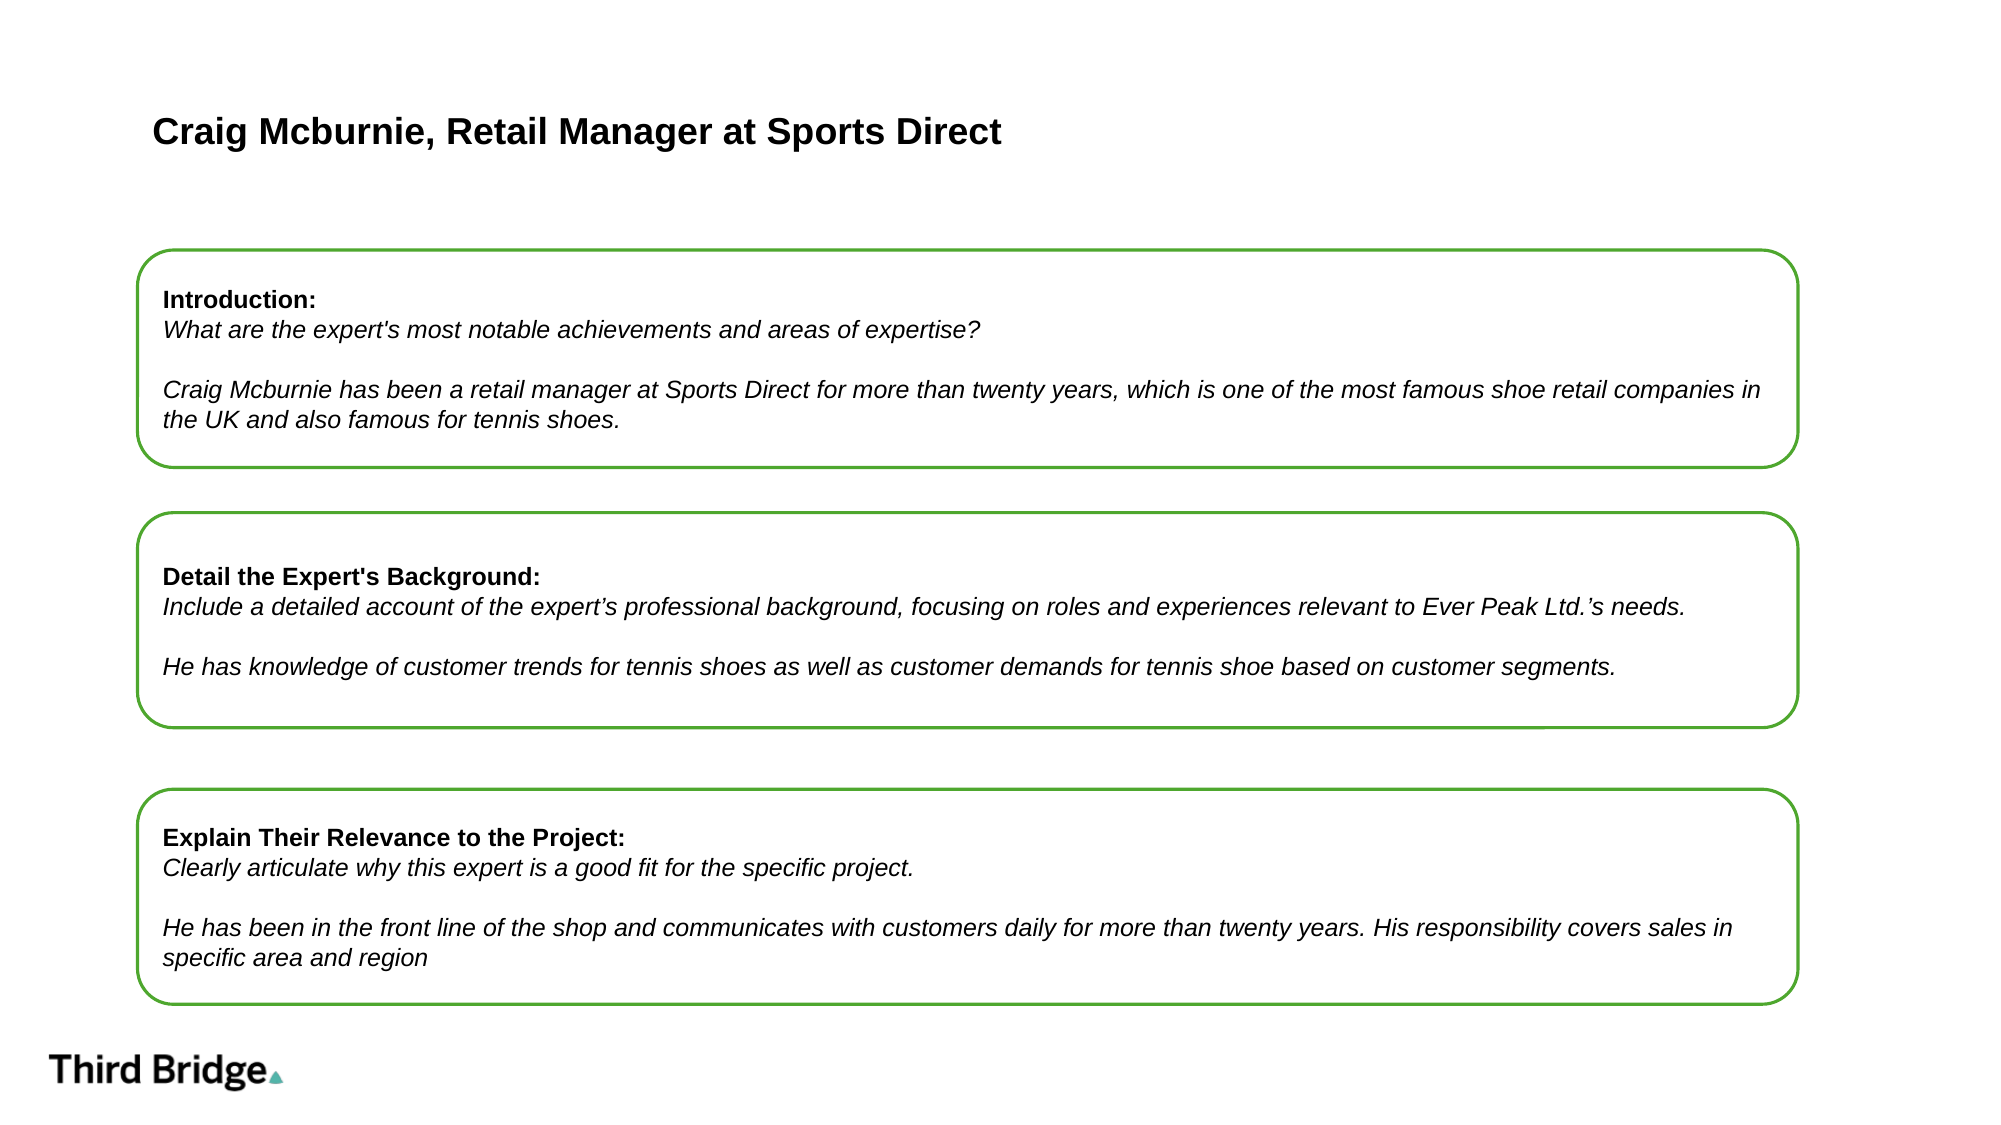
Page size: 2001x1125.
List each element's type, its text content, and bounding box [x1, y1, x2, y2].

text_box Explain Their Relevance to the Project: Clearly articulate why this expert is a good fit for the specific project. He has been in the front line of the shop and communicates with customers daily for more than twenty years. His responsibility covers sales in specific area and region [135, 787, 1800, 1006]
text_box Introduction: What are the expert's most notable achievements and areas of expertise? Craig Mcburnie has been a retail manager at Sports Direct for more than twenty years, which is one of the most famous shoe retail companies in the UK and also famous for tennis shoes. [135, 248, 1800, 470]
picture [27, 1024, 300, 1106]
text_box Detail the Expert's Background: Include a detailed account of the expert’s professional background, focusing on roles and experiences relevant to Ever Peak Ltd.’s needs. He has knowledge of customer trends for tennis shoes as well as customer demands for tennis shoe based on customer segments. [135, 511, 1800, 730]
title Craig Mcburnie, Retail Manager at Sports Direct [137, 59, 1863, 205]
